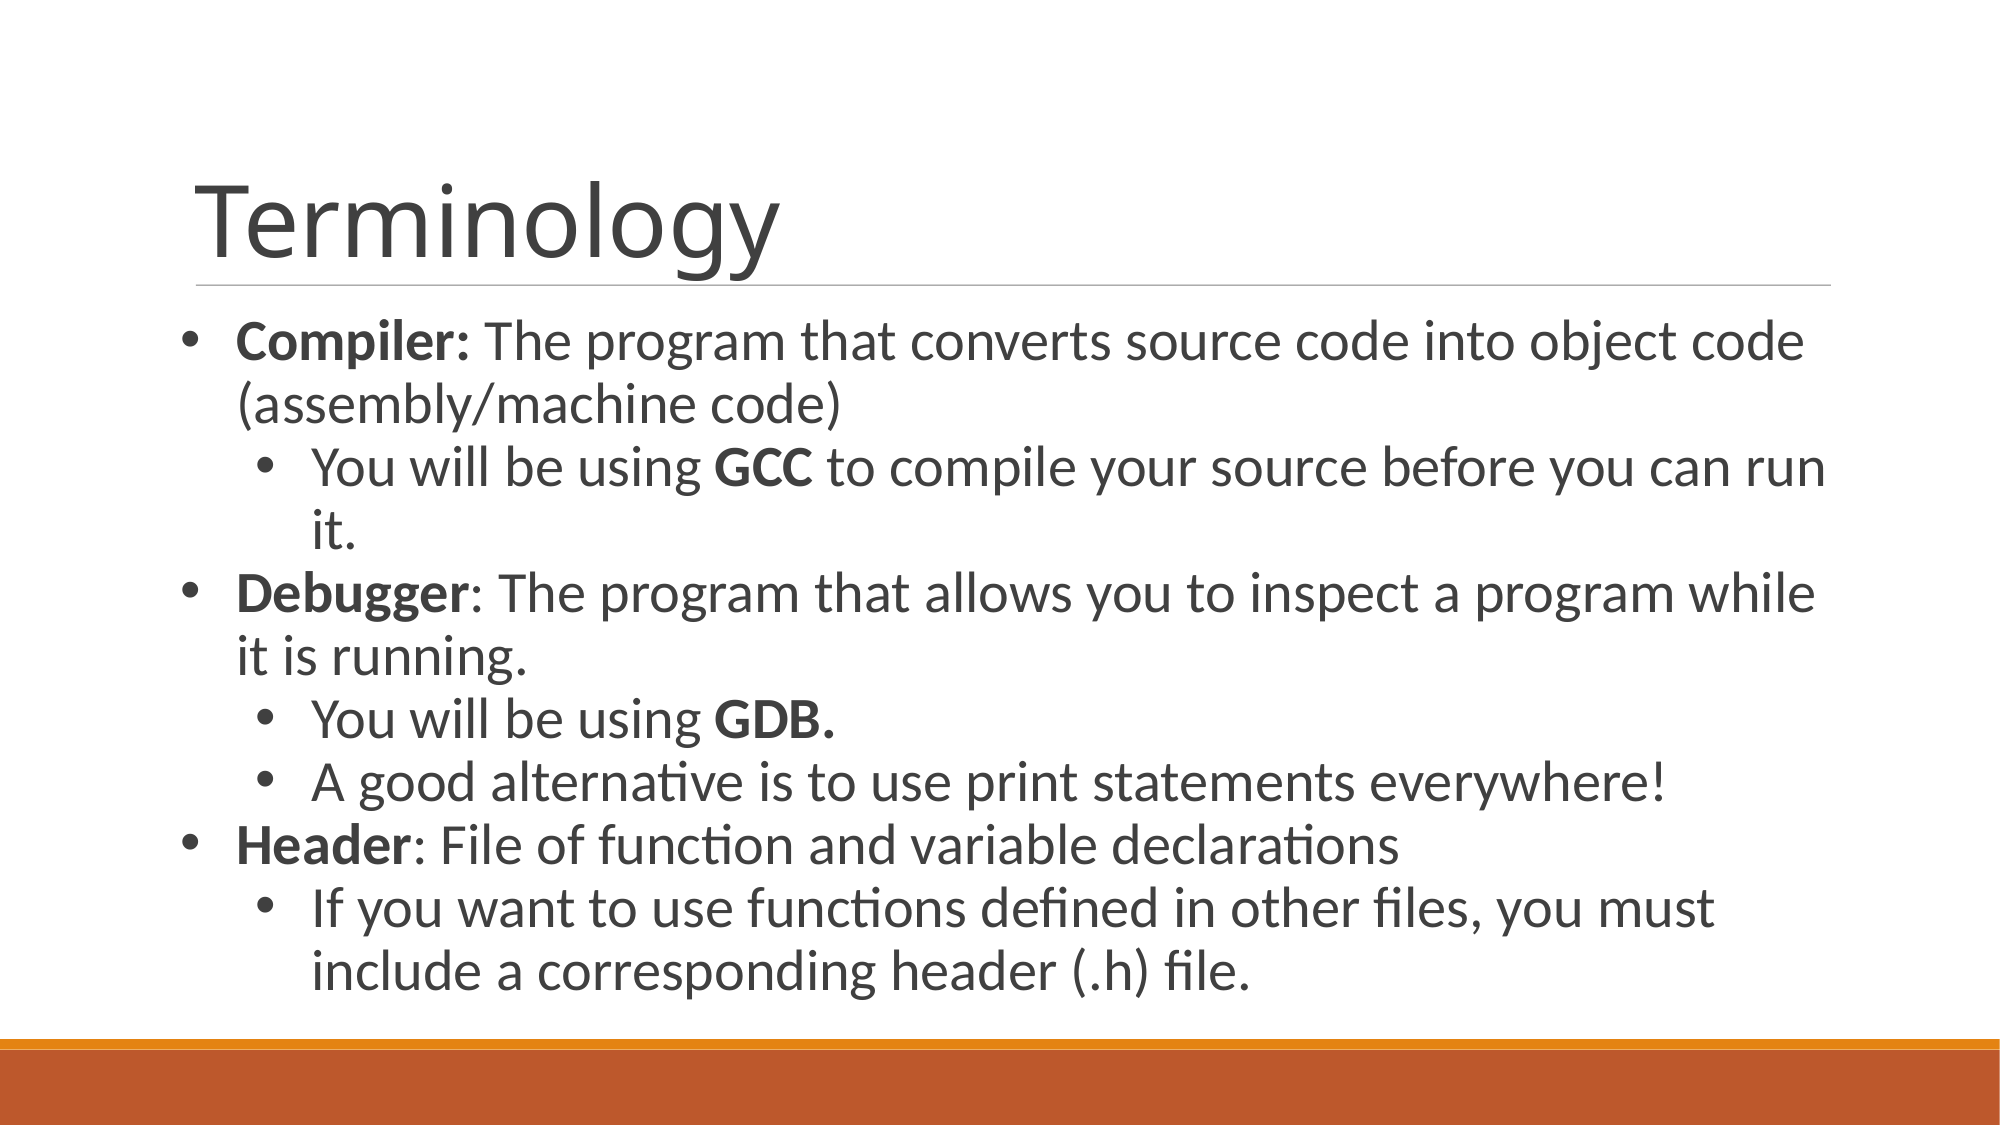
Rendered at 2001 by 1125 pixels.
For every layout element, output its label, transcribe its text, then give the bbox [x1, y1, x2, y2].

text_box Terminology [180, 47, 1830, 285]
text_box Compiler: The program that converts source code into object code (assembly/machine code) You will be using GCC to compile your source before you can run it. Debugger: The program that allows you to inspect a program while it is running. You will be using GDB. A good alternative is to use print statements everywhere! Header: File of function and variable declarations If you want to use functions defined in other files, you must include a corresponding header (.h) file. [180, 302, 1830, 963]
